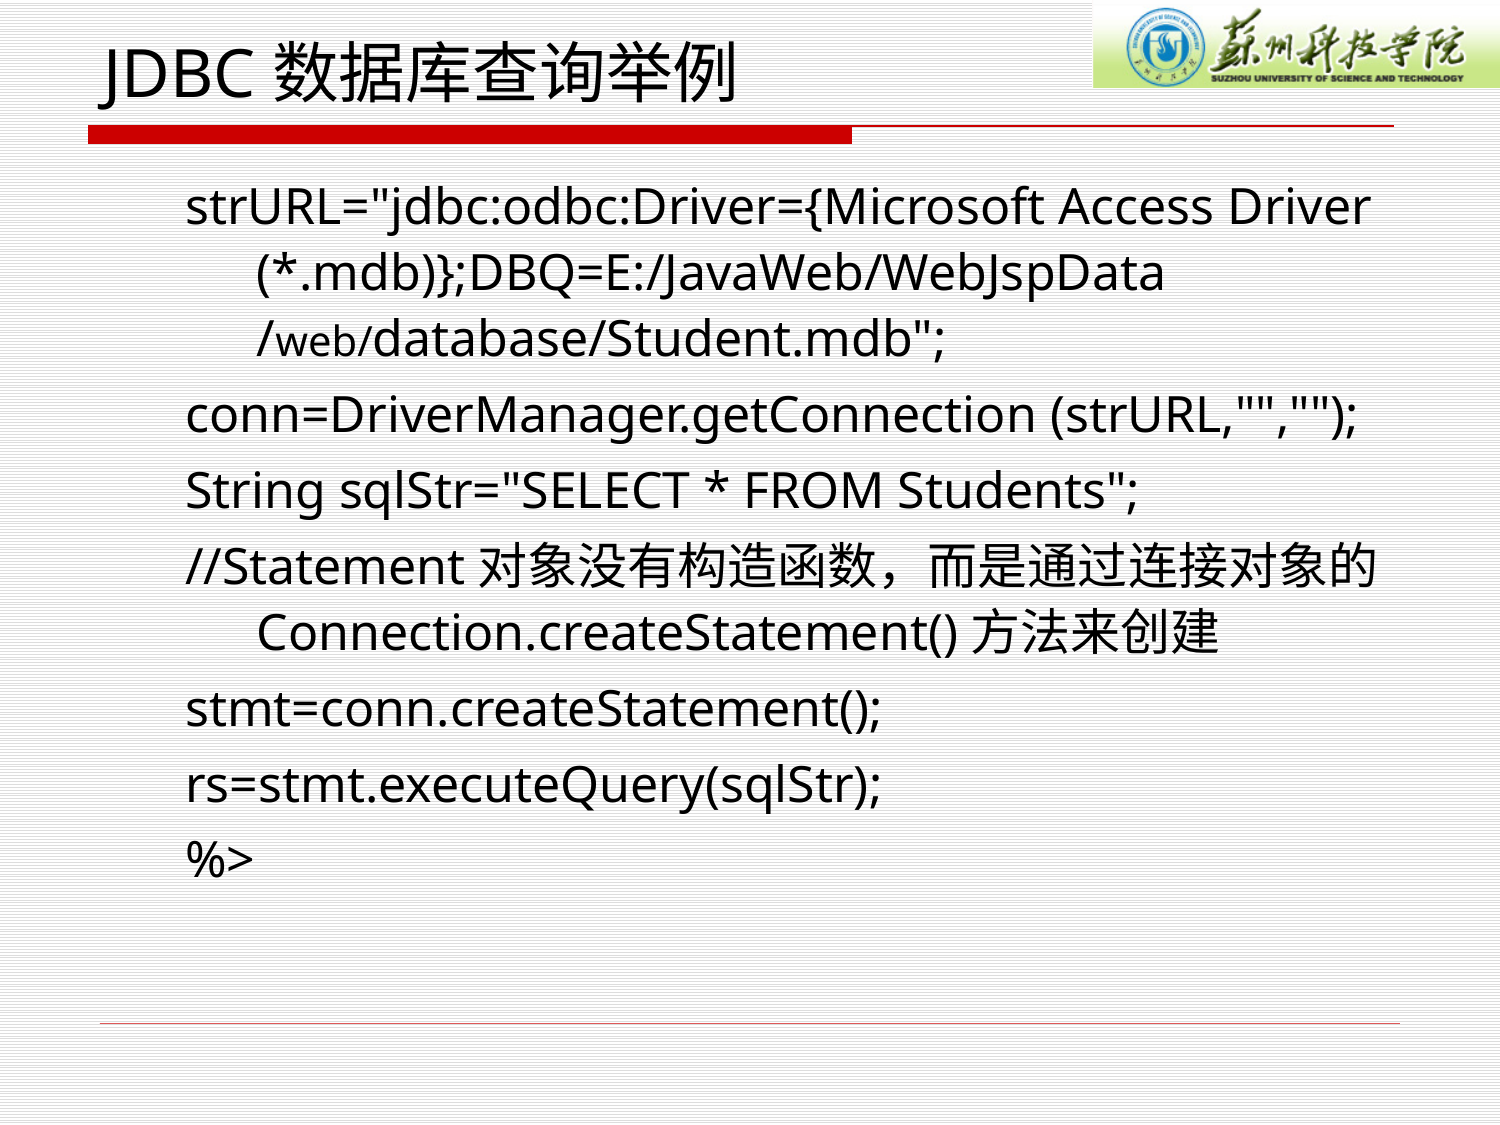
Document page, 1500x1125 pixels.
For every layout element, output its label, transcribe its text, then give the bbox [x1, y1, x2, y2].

picture [1402, 0, 1500, 88]
list strURL="jdbc:odbc:Driver={Microsoft Access Driver (*.mdb)};DBQ=E:/JavaWeb/WebJspData /web/database/Student.mdb"; conn=DriverManager.getConnection (strURL,"",""); String sqlStr="SELECT * FROM Students"; //Statement对象没有构造函数，而是通过连接对象的Connection.createStatement()方法来创建 stmt=conn.createStatement(); rs=stmt.executeQuery(sqlStr); %> [92, 160, 1406, 1012]
title JDBC数据库查询举例 [88, 0, 1402, 119]
